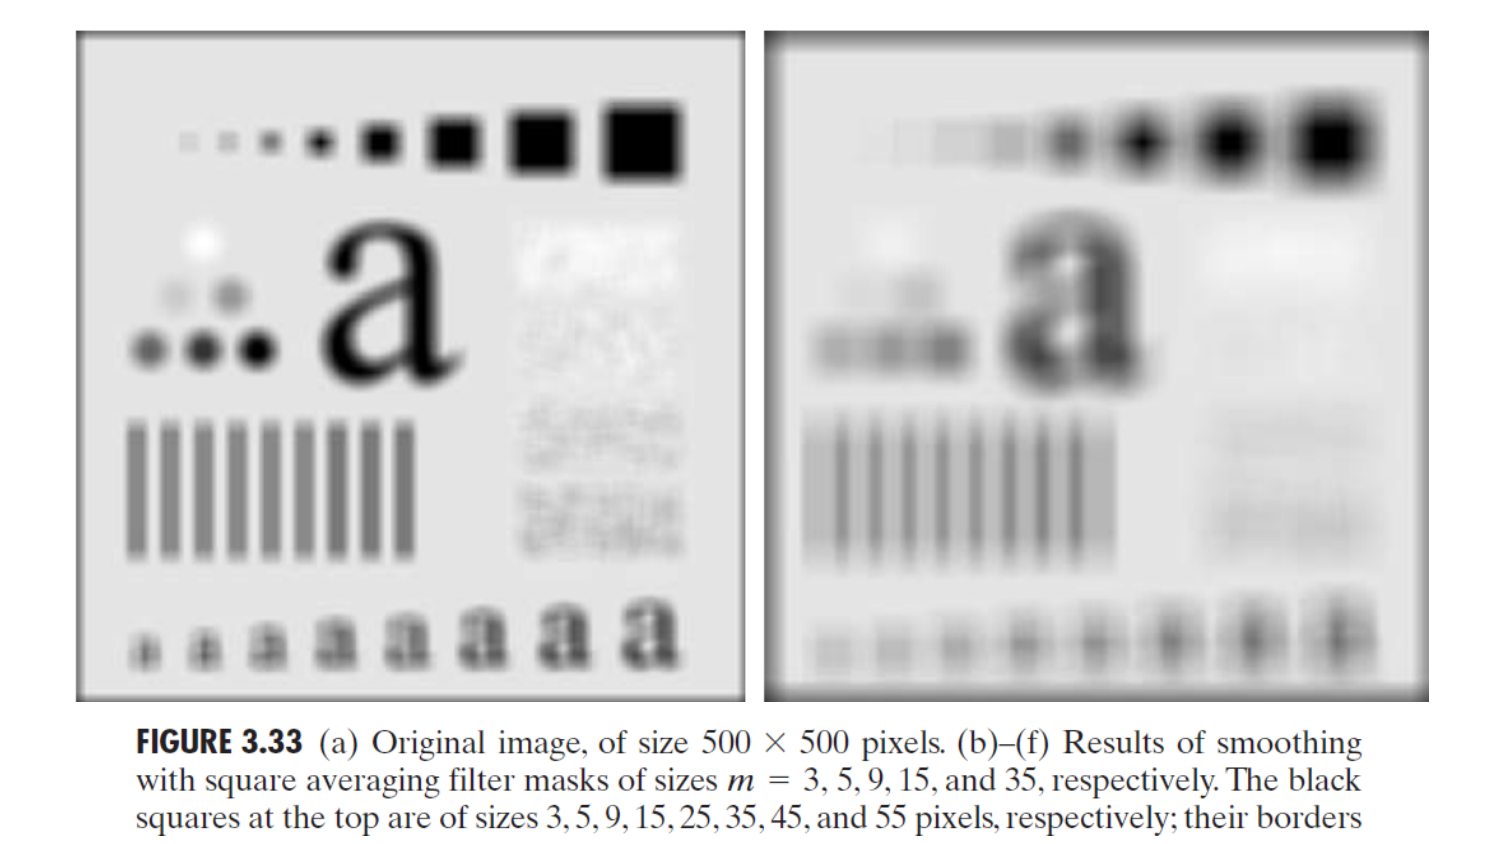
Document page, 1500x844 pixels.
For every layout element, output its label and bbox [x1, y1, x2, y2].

picture [132, 716, 1368, 836]
picture [70, 19, 1430, 702]
